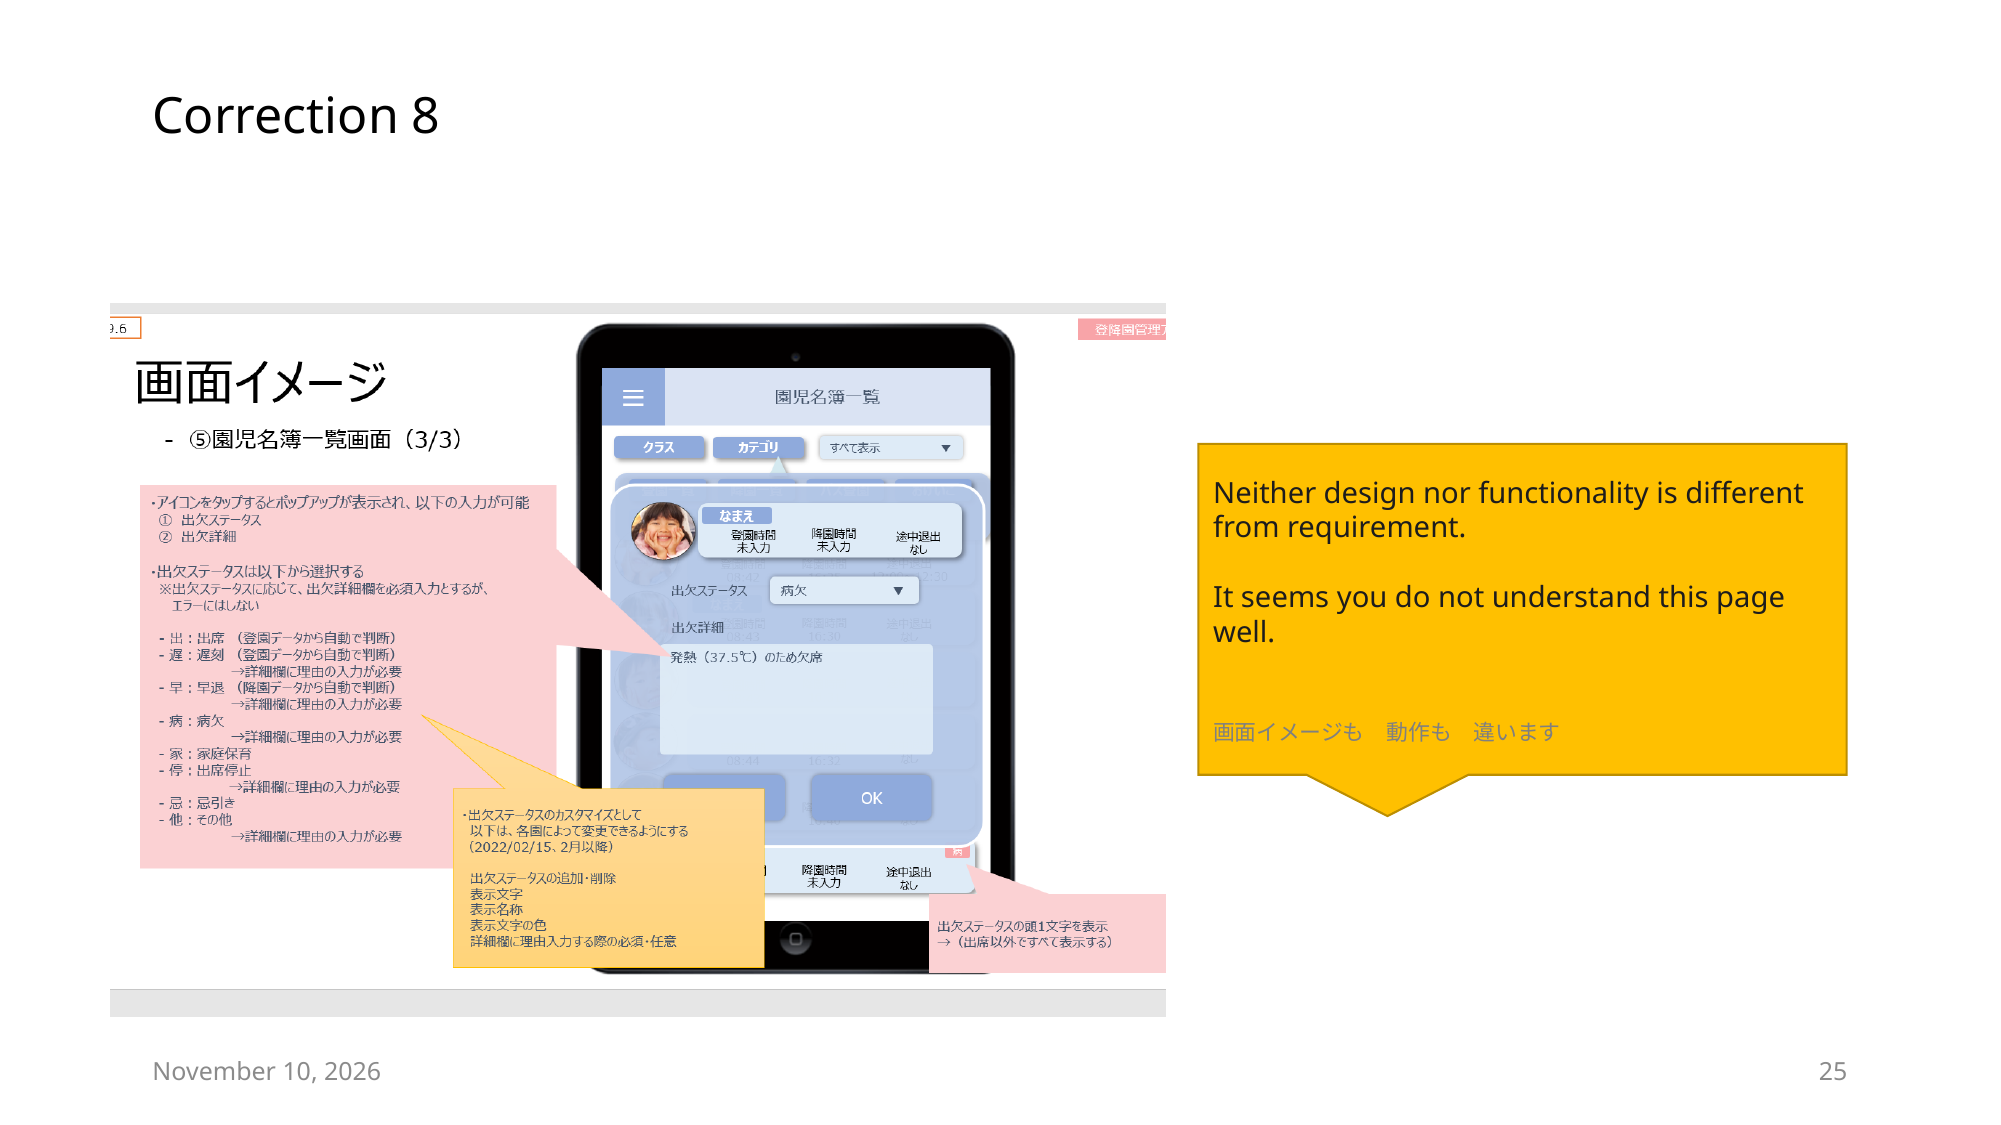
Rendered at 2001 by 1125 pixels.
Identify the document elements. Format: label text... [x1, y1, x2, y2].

slide_number 25 [1412, 1042, 1863, 1103]
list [110, 303, 1166, 1017]
title Correction 8 [137, 59, 1863, 176]
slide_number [137, 1042, 588, 1103]
text_box Neither design nor functionality is different from requirement. It seems you do not understand this page well. 画面イメージも 動作も 違います [1197, 442, 1848, 818]
